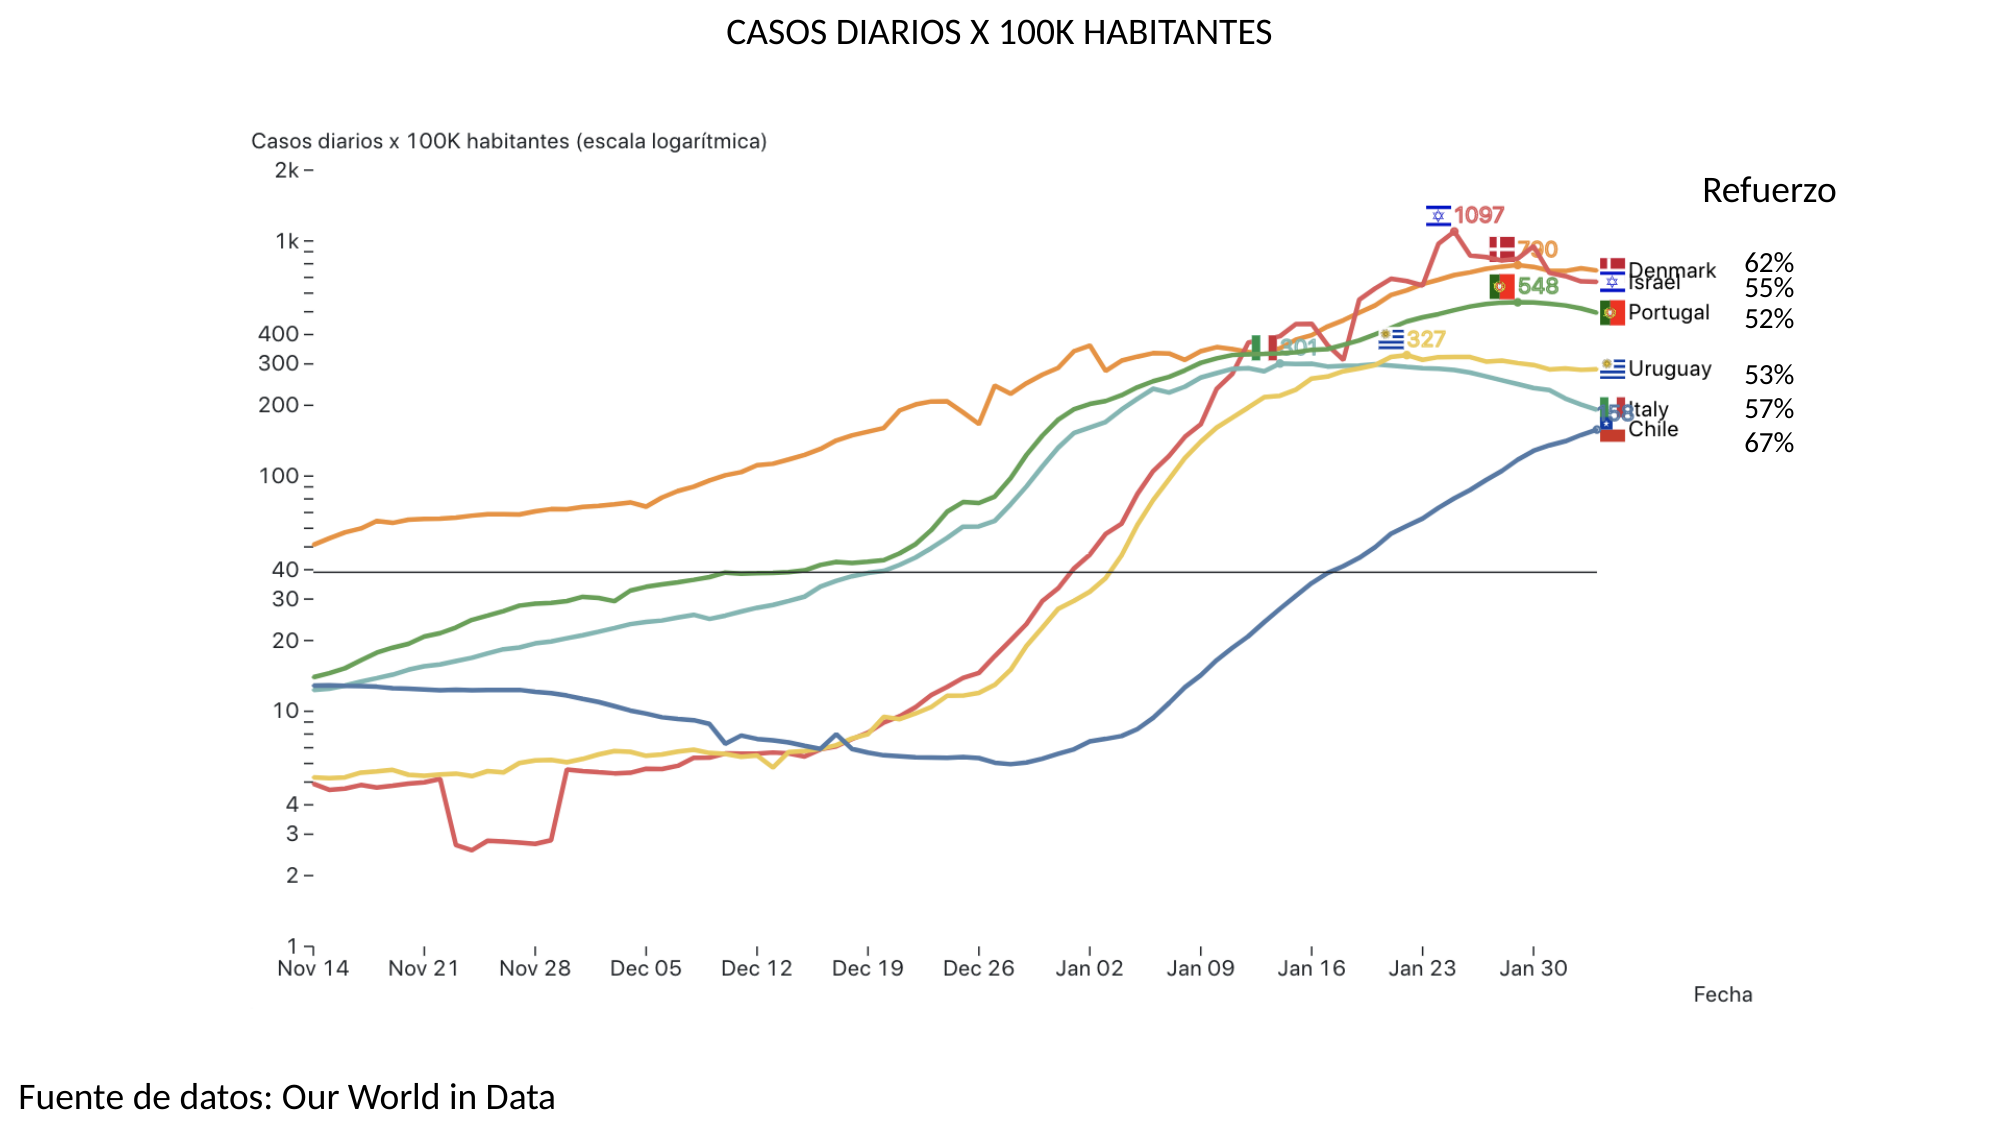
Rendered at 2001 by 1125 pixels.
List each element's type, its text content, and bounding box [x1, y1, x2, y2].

text_box 62% [1770, 235, 1810, 260]
picture [230, 116, 1770, 1009]
text_box Fuente de datos: Our World in Data [3, 1064, 572, 1125]
text_box 55% [1770, 260, 1810, 291]
text_box 52% [1770, 291, 1810, 342]
text_box 67% [1770, 415, 1810, 466]
text_box CASOS DIARIOS X 100K HABITANTES [711, 0, 1289, 60]
text_box 57% [1770, 381, 1810, 415]
text_box 53% [1770, 347, 1810, 381]
text_box Refuerzo [1770, 157, 1852, 218]
